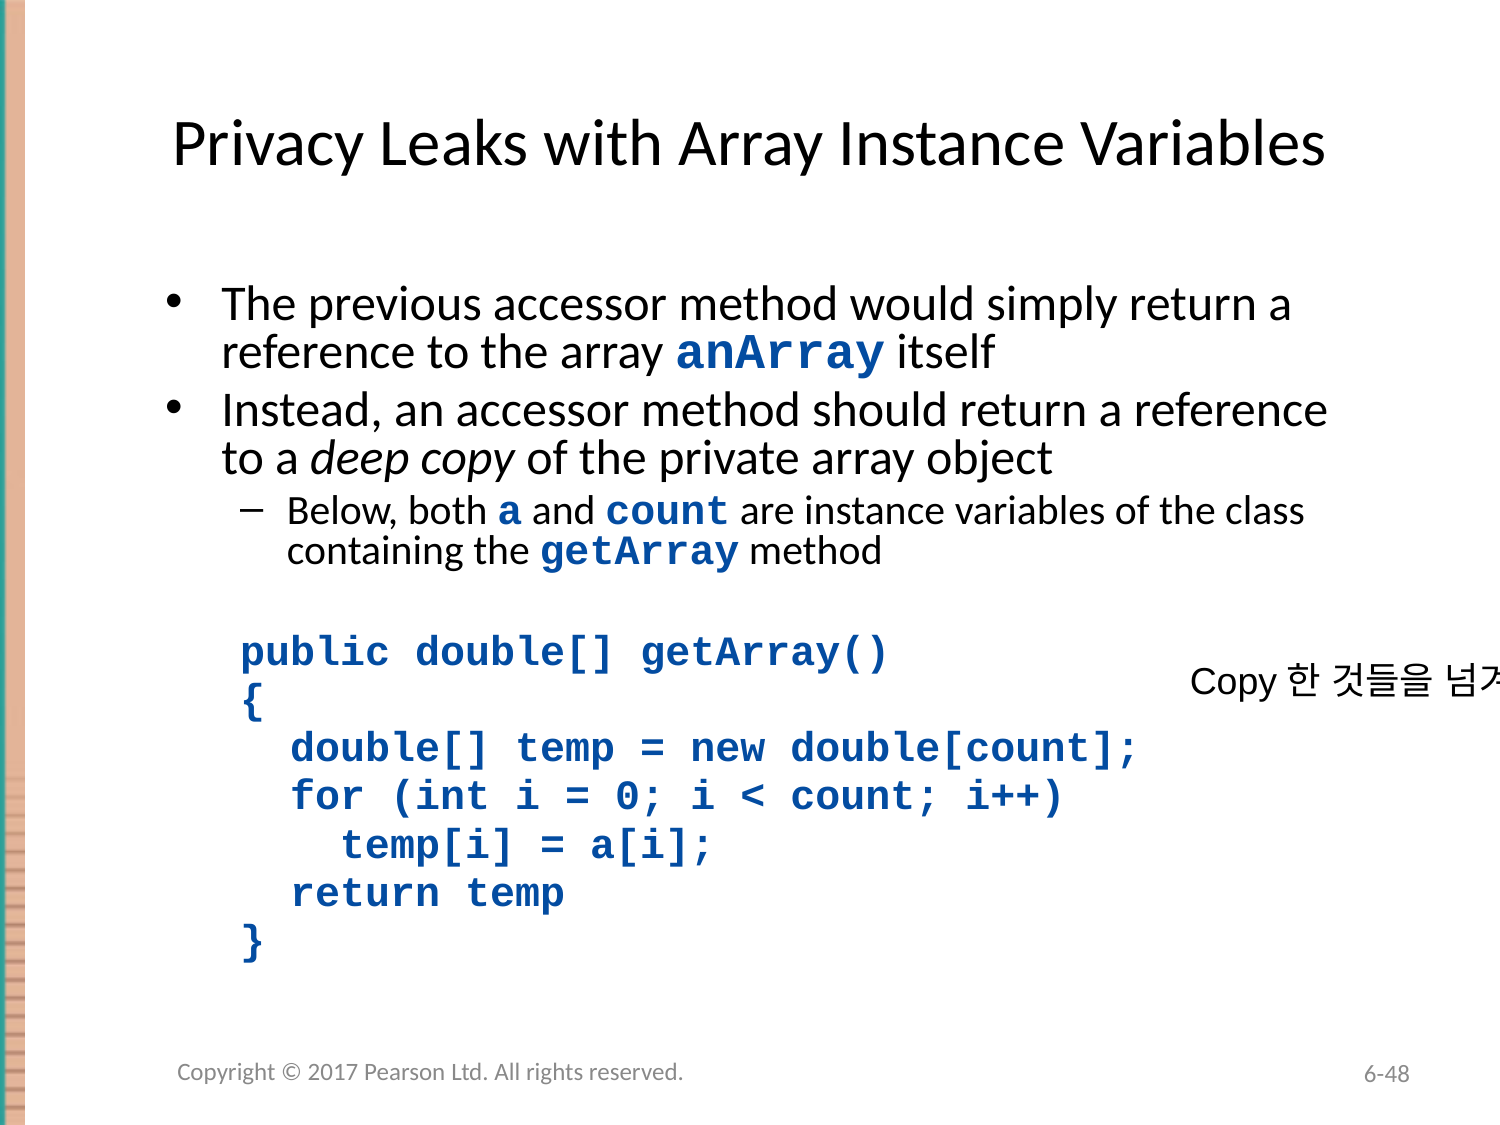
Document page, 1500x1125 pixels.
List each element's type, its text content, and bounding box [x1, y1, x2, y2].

text_box Copy한 것들을 넘겨줌 [1175, 649, 1500, 710]
list The previous accessor method would simply return a reference to the array anArray itself Instead, an accessor method should return a reference to a deep copy of the private array object Below, both a and count are instance variables of the class containing the getArray method public double[] getArray() { double[] temp = new double[count]; for (int i = 0; i < count; i++) temp[i] = a[i]; return temp } [150, 275, 1388, 963]
picture [0, 0, 25, 1125]
footer Copyright © 2017 Pearson Ltd. All rights reserved. [75, 1040, 788, 1100]
slide_number 6-48 [1074, 1042, 1425, 1103]
title Privacy Leaks with Array Instance Variables [75, 45, 1425, 233]
